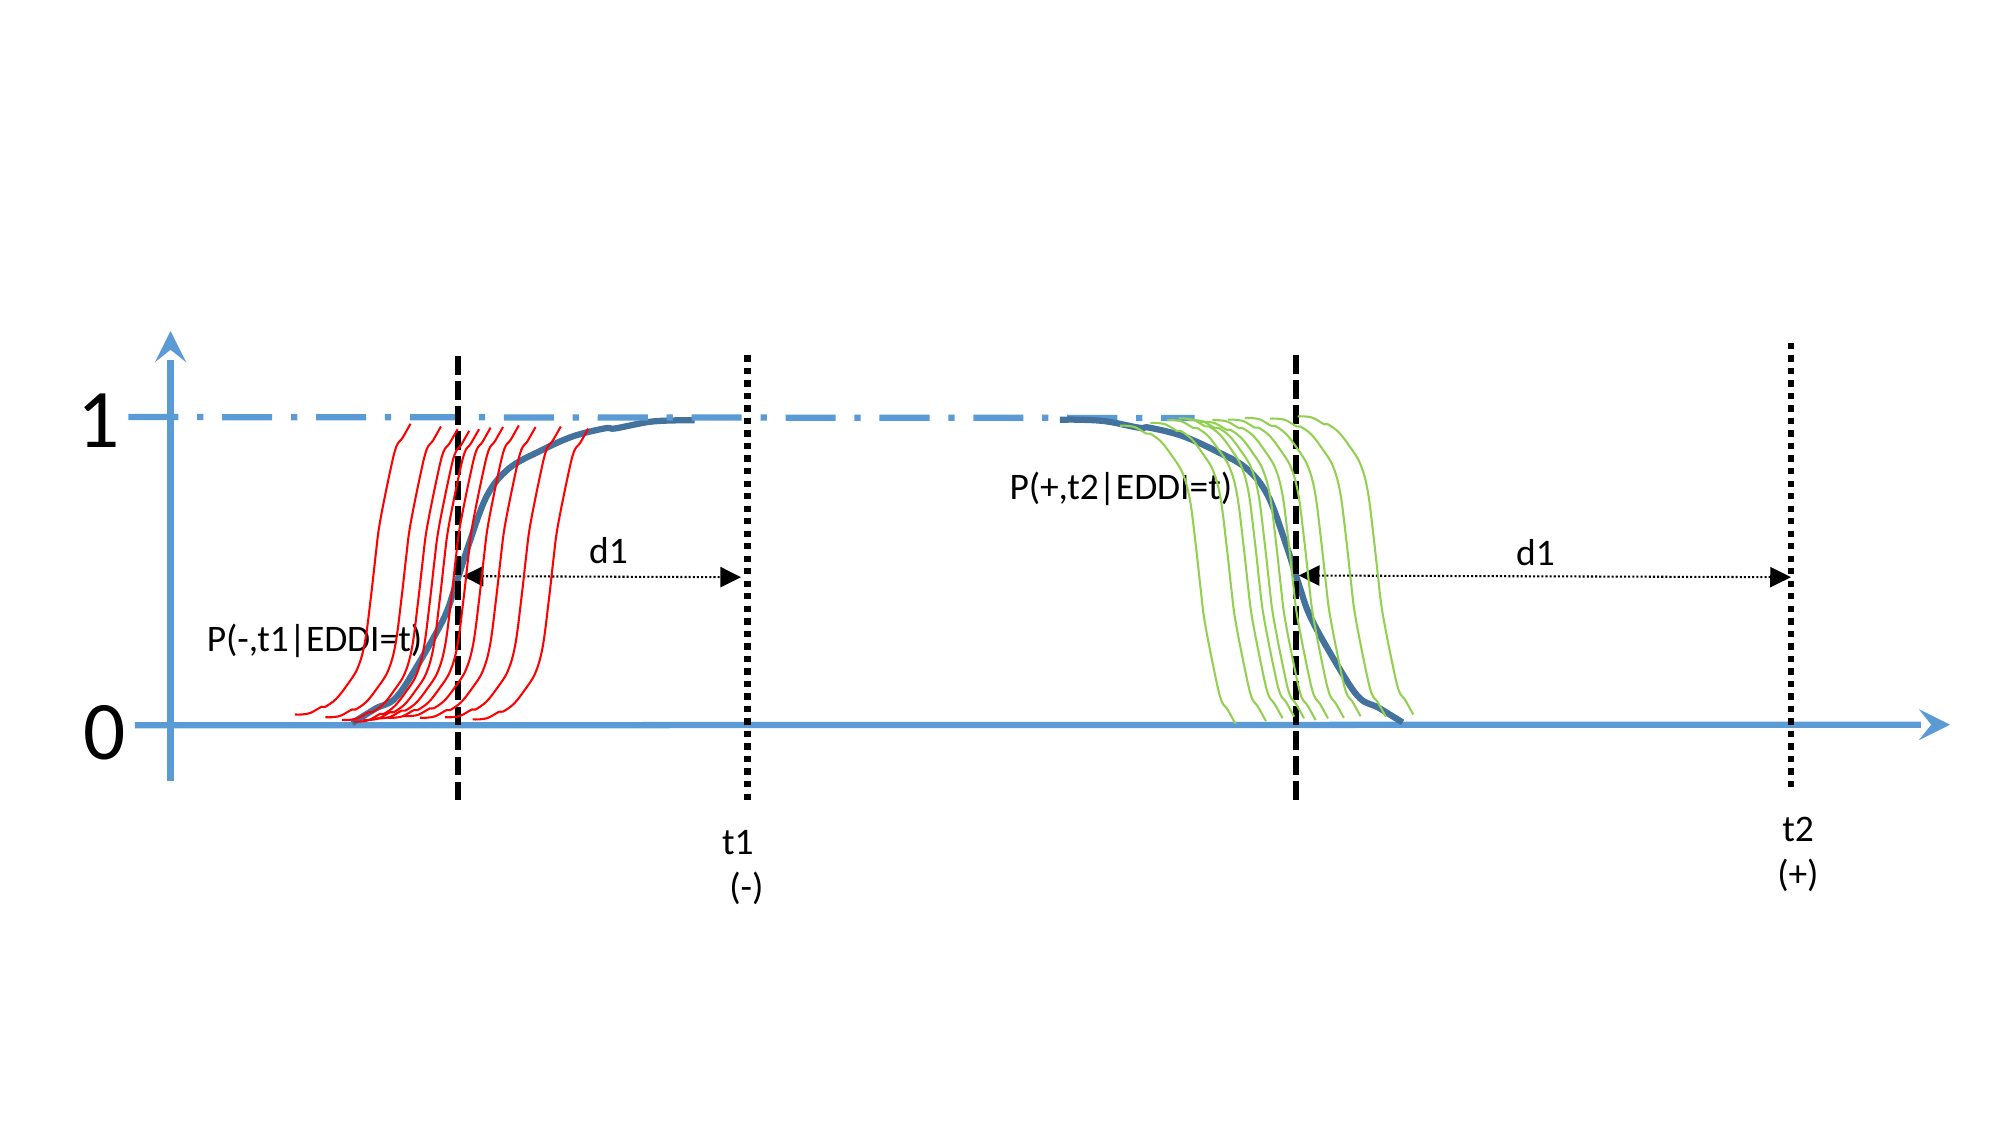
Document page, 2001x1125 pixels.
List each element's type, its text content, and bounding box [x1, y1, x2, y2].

text_box [476, 426, 537, 576]
text_box d1 [1501, 520, 1662, 575]
text_box [526, 431, 585, 570]
text_box [353, 448, 457, 723]
text_box [501, 425, 562, 576]
text_box [325, 425, 442, 719]
text_box [459, 428, 480, 480]
text_box [472, 578, 553, 721]
text_box [487, 462, 516, 546]
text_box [1119, 416, 1414, 724]
text_box [341, 428, 457, 722]
text_box [459, 424, 520, 616]
text_box [472, 481, 495, 540]
text_box [459, 426, 504, 573]
text_box [372, 679, 417, 721]
text_box [1059, 418, 1119, 454]
text_box d1 [574, 519, 735, 576]
text_box [294, 423, 412, 716]
text_box 1 [62, 356, 156, 471]
text_box [459, 430, 471, 457]
text_box [390, 712, 404, 719]
text_box [421, 479, 457, 668]
text_box [419, 624, 457, 719]
text_box [529, 428, 590, 576]
text_box [459, 578, 500, 679]
text_box 0 [69, 668, 162, 784]
text_box P(+,t2|EDDI=t) [994, 454, 1119, 514]
text_box [439, 512, 457, 623]
text_box [557, 419, 695, 543]
text_box [459, 578, 525, 718]
text_box t1 (-) [652, 809, 841, 915]
text_box [445, 687, 457, 719]
text_box [380, 705, 407, 720]
text_box [459, 427, 492, 540]
text_box P(-,t1|EDDI=t) [192, 606, 337, 667]
text_box [403, 580, 457, 718]
text_box t2 (+) [1711, 796, 1885, 902]
text_box [500, 446, 546, 575]
